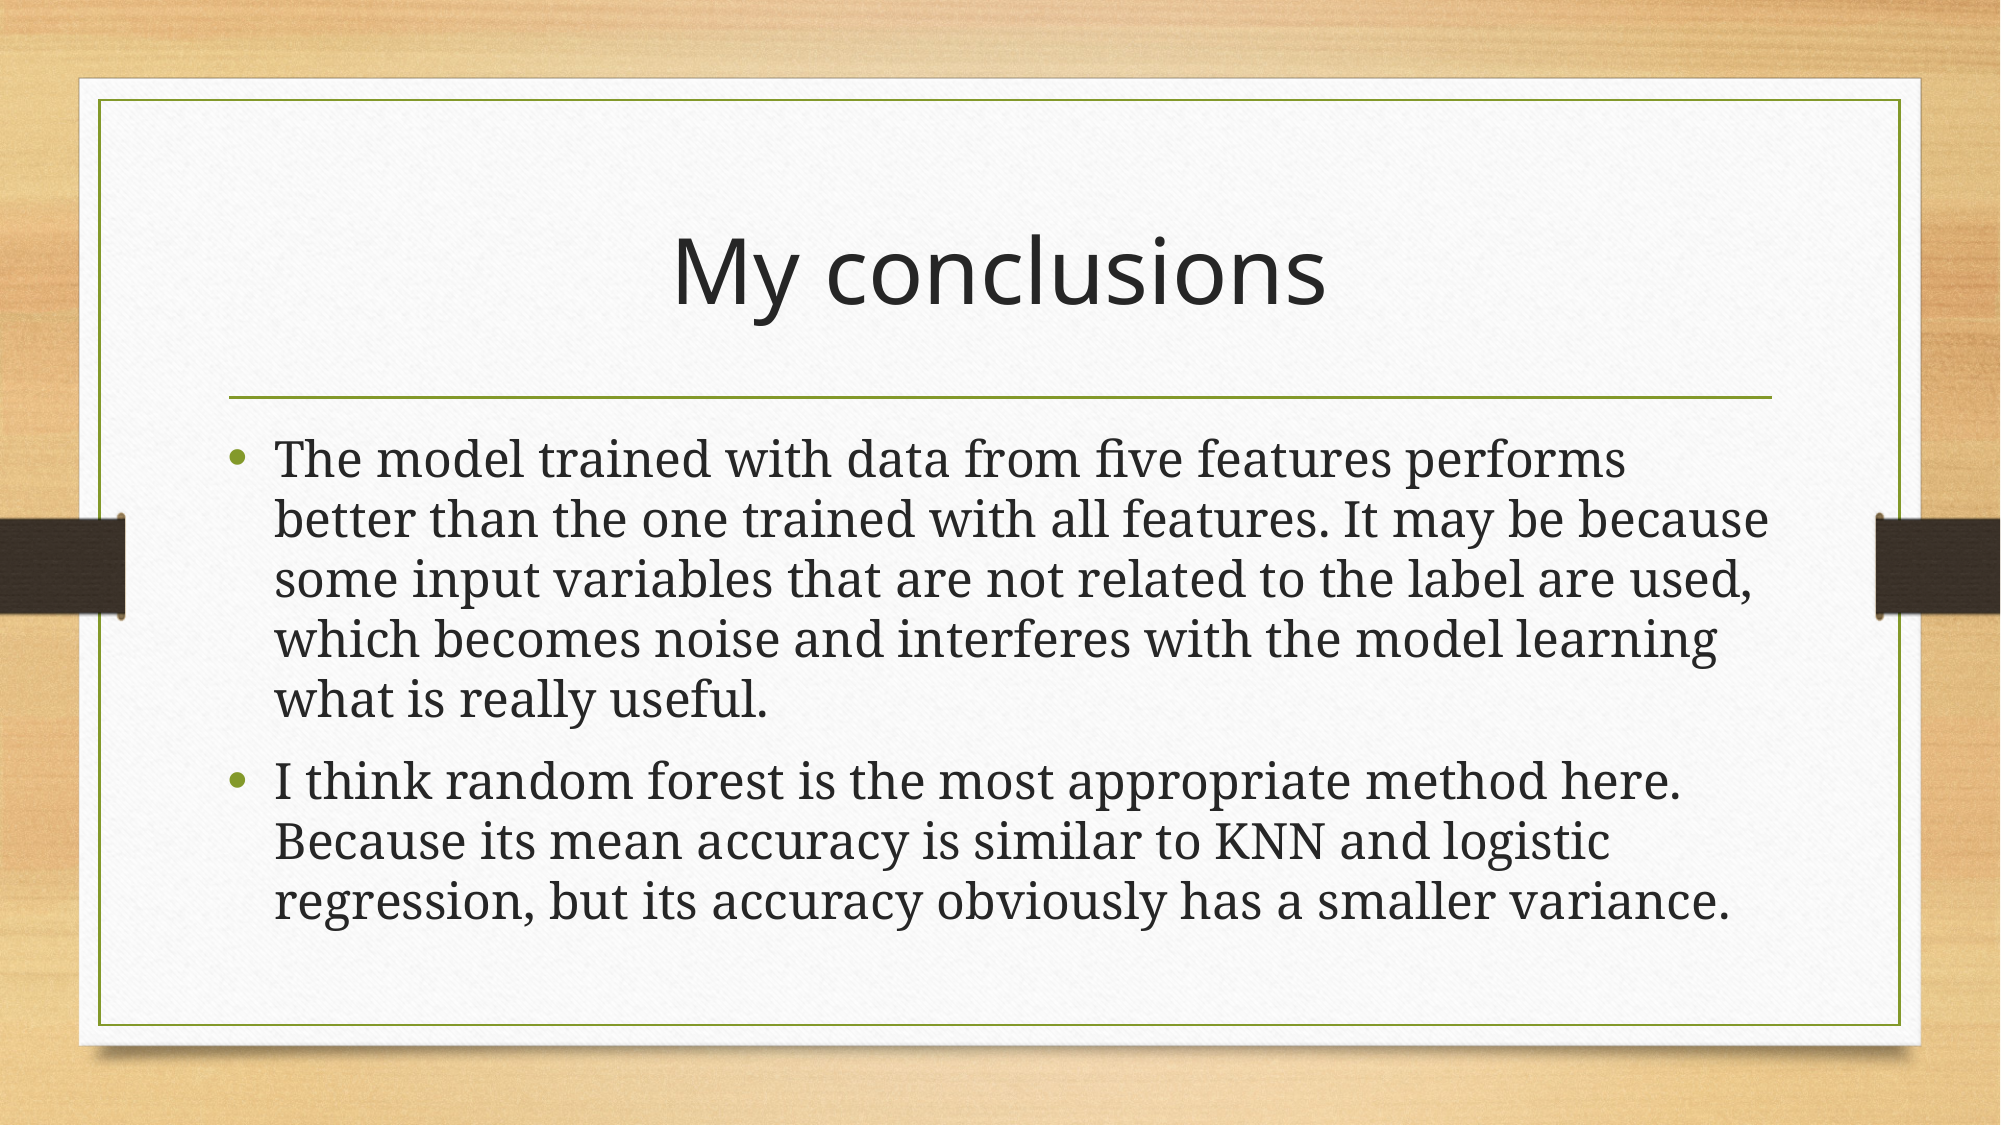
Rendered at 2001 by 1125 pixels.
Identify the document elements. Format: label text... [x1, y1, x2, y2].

list The model trained with data from five features performs better than the one trained with all features. It may be because some input variables that are not related to the label are used, which becomes noise and interferes with the model learning what is really useful. I think random forest is the most appropriate method here. Because its mean accuracy is similar to KNN and logistic regression, but its accuracy obviously has a smaller variance. [212, 419, 1788, 964]
picture [0, 0, 2001, 1125]
title My conclusions [212, 161, 1788, 375]
